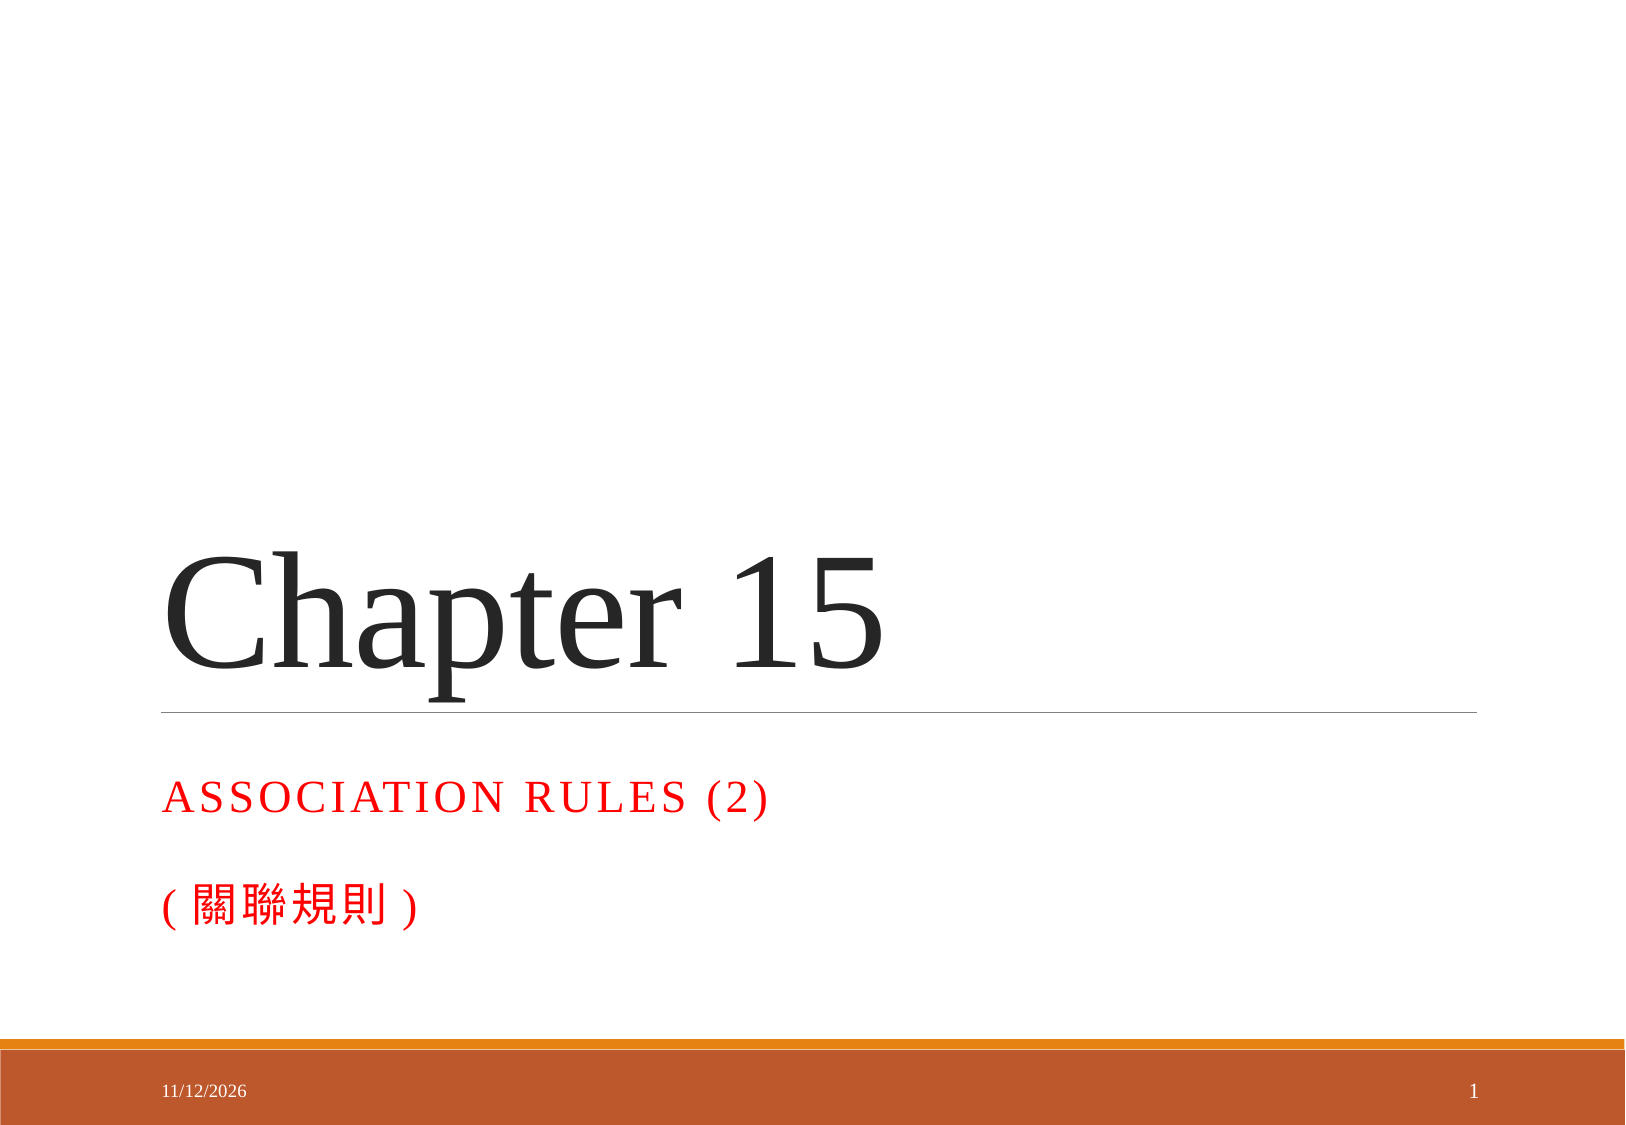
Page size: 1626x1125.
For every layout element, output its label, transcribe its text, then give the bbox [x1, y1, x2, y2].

subtitle Association Rules (2) (關聯規則) [146, 730, 1488, 940]
title Chapter 15 [146, 124, 1487, 710]
slide_number 1 [1319, 1059, 1495, 1120]
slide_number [146, 1059, 476, 1120]
